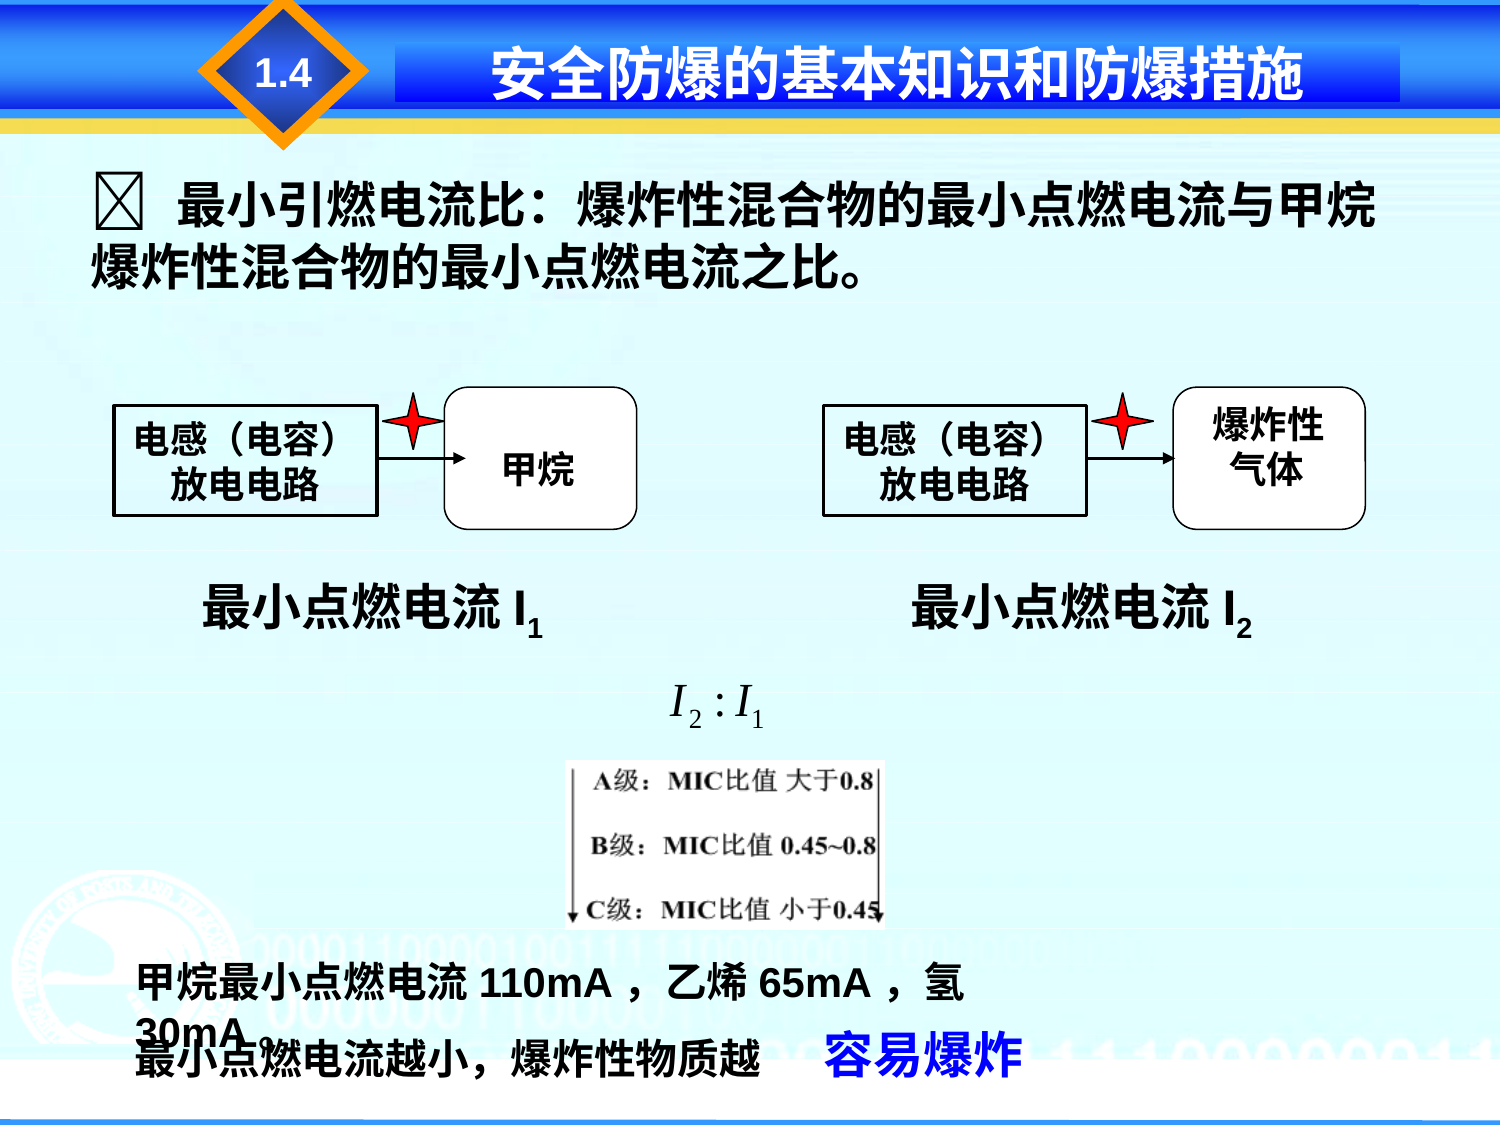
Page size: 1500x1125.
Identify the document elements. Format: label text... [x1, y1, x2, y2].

text_box 最小点燃电流I1 [186, 568, 656, 652]
text_box 电感（电容）放电电路 [821, 404, 1088, 518]
text_box  最小引燃电流比：爆炸性混合物的最小点燃电流与甲烷爆炸性混合物的最小点燃电流之比。 [76, 157, 1424, 303]
text_box [1091, 392, 1154, 450]
text_box 1.4 [206, 0, 361, 142]
picture [0, 5, 276, 109]
picture [290, 5, 1500, 109]
text_box 最小点燃电流越小，爆炸性物质越 [120, 1026, 808, 1091]
text_box 甲烷 [444, 387, 637, 530]
text_box 安全防爆的基本知识和防爆措施 [395, 42, 1400, 102]
text_box 爆炸性 气体 [1173, 387, 1366, 530]
text_box 容易爆炸 [808, 1016, 1039, 1091]
text_box 电感（电容）放电电路 [112, 404, 379, 518]
text_box 最小点燃电流I2 [895, 568, 1366, 652]
text_box [382, 392, 445, 450]
text_box 甲烷最小点燃电流110mA，乙烯65mA，氢 30mA。 [120, 948, 1154, 1064]
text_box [565, 669, 885, 930]
